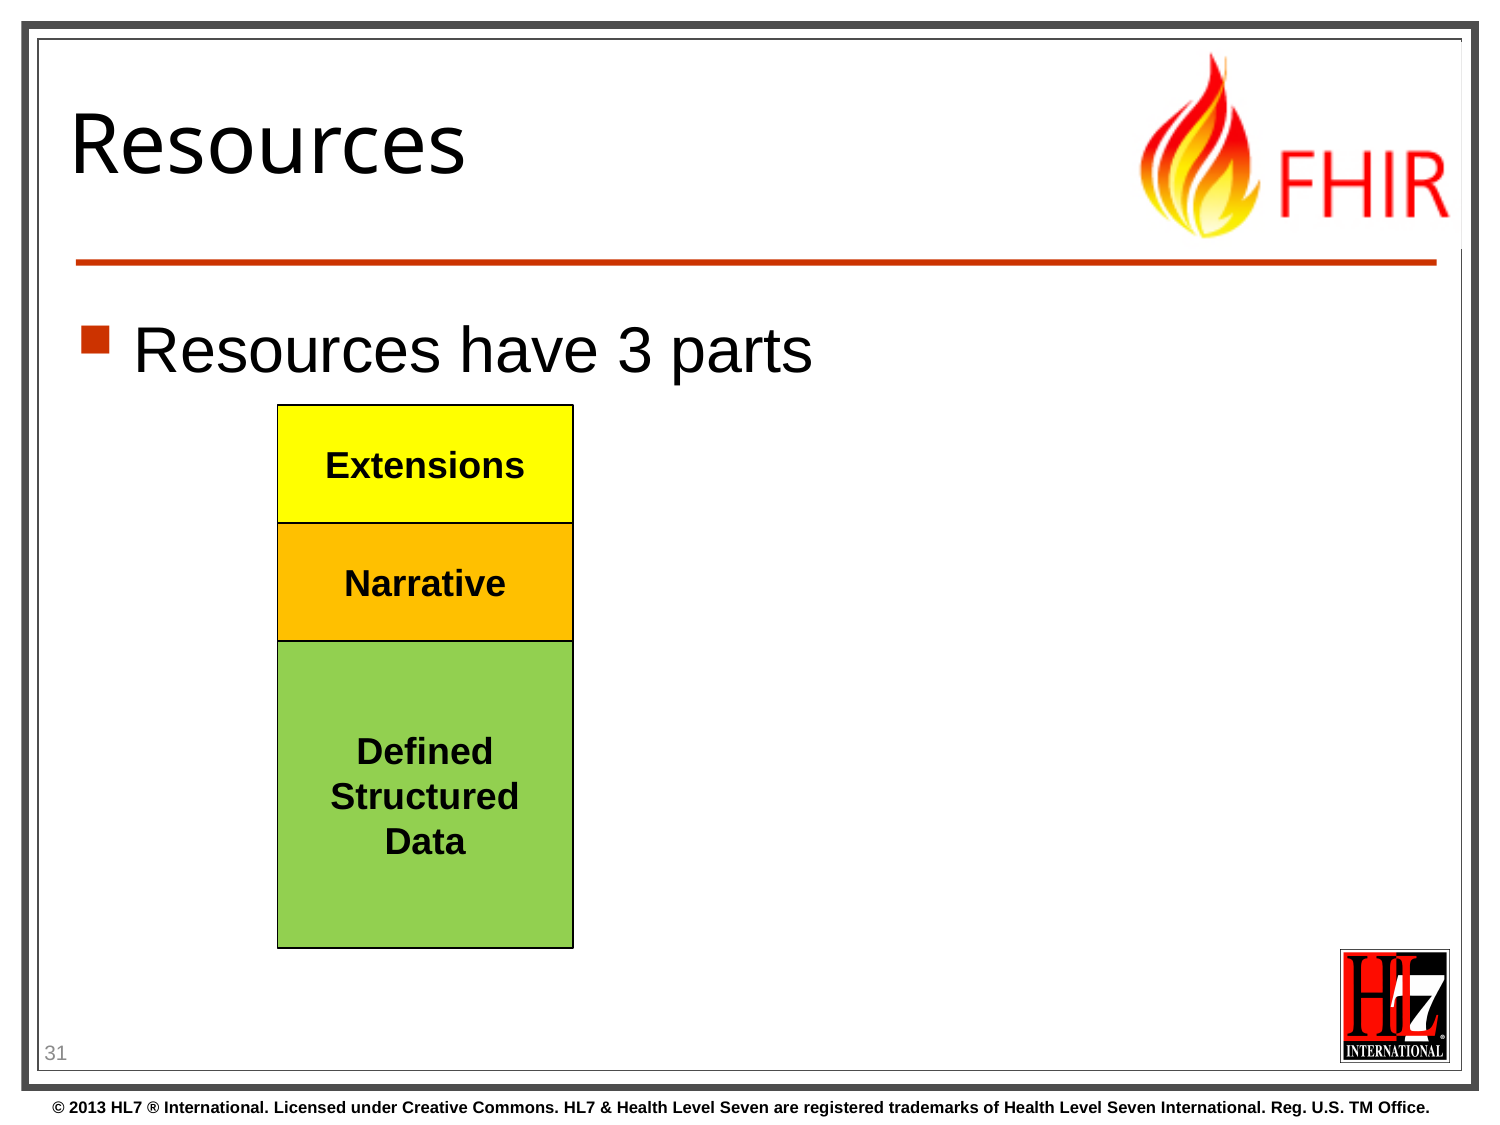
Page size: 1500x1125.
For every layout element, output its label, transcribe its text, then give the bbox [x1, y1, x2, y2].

text_box Defined Structured Data [277, 641, 573, 949]
slide_number 31 [29, 1034, 148, 1071]
text_box Extensions [277, 404, 573, 522]
text_box Narrative [277, 522, 573, 641]
list Resources have 3 parts [62, 299, 833, 398]
title Resources [53, 54, 1122, 244]
picture [1340, 949, 1450, 1063]
picture [1127, 42, 1462, 249]
